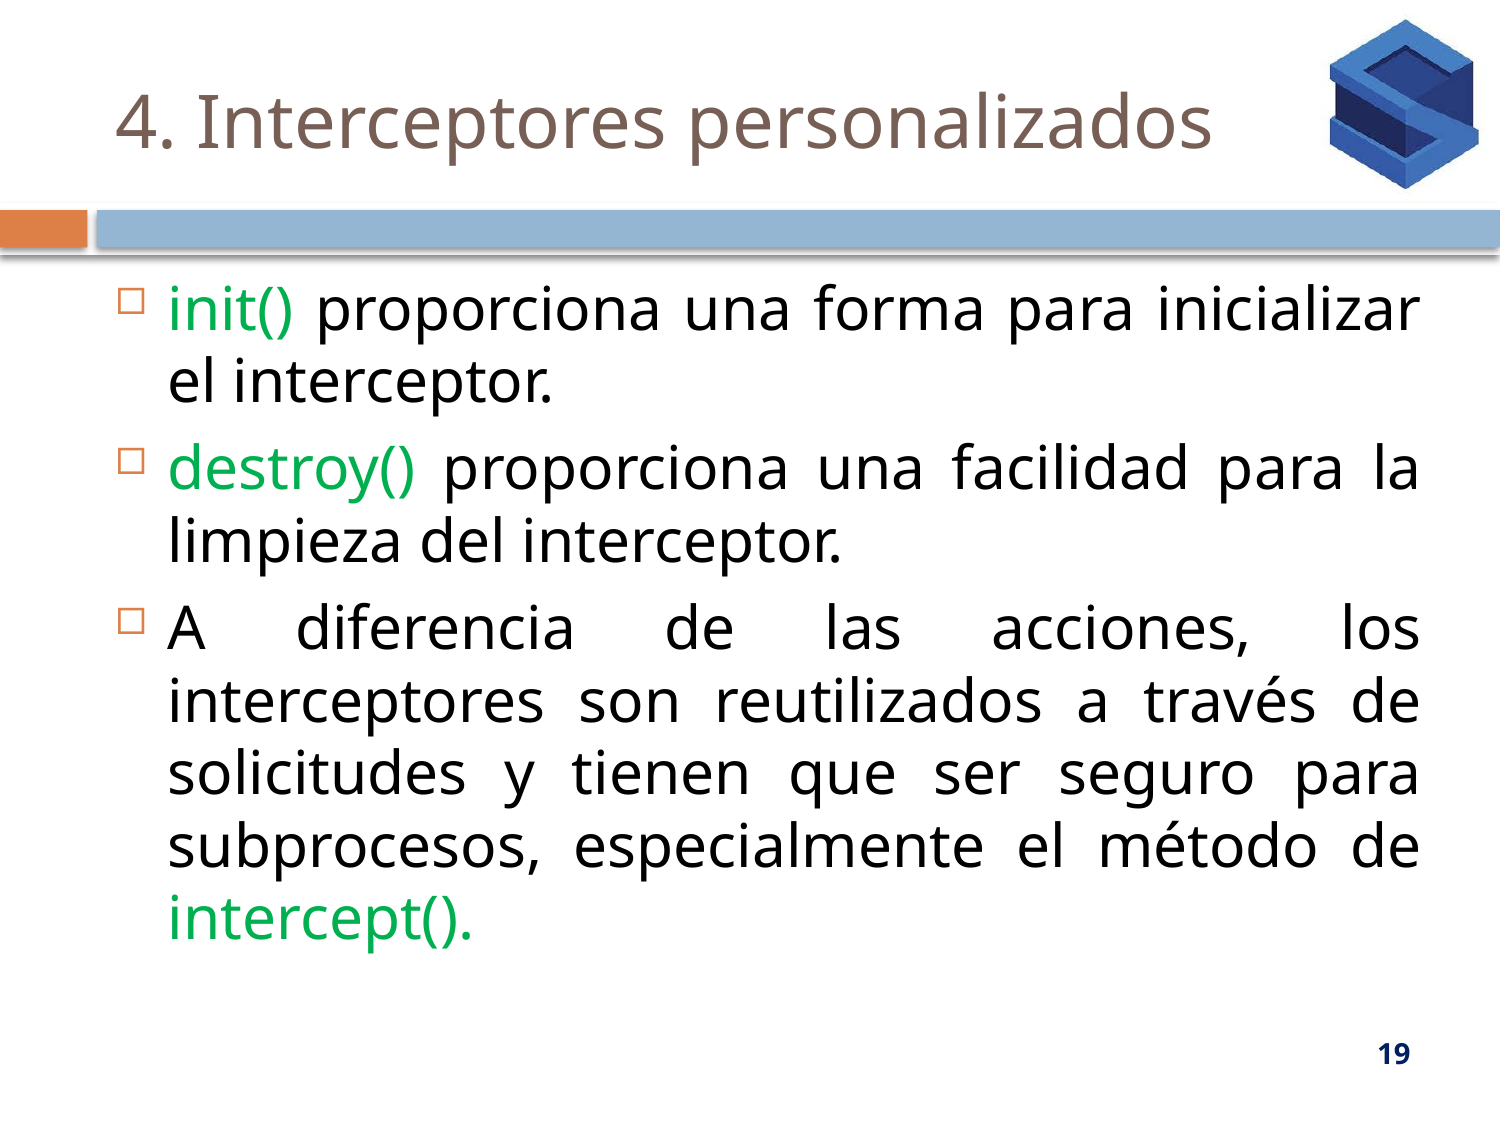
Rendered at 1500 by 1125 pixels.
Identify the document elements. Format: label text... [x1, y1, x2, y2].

slide_number 19 [1350, 1034, 1438, 1075]
picture [1307, 7, 1500, 201]
title 4. Interceptores personalizados [100, 37, 1282, 200]
list init() proporciona una forma para inicializar el interceptor. destroy() proporciona una facilidad para la limpieza del interceptor. A diferencia de las acciones, los interceptores son reutilizados a través de solicitudes y tienen que ser seguro para subprocesos, especialmente el método de intercept(). [100, 262, 1438, 1000]
